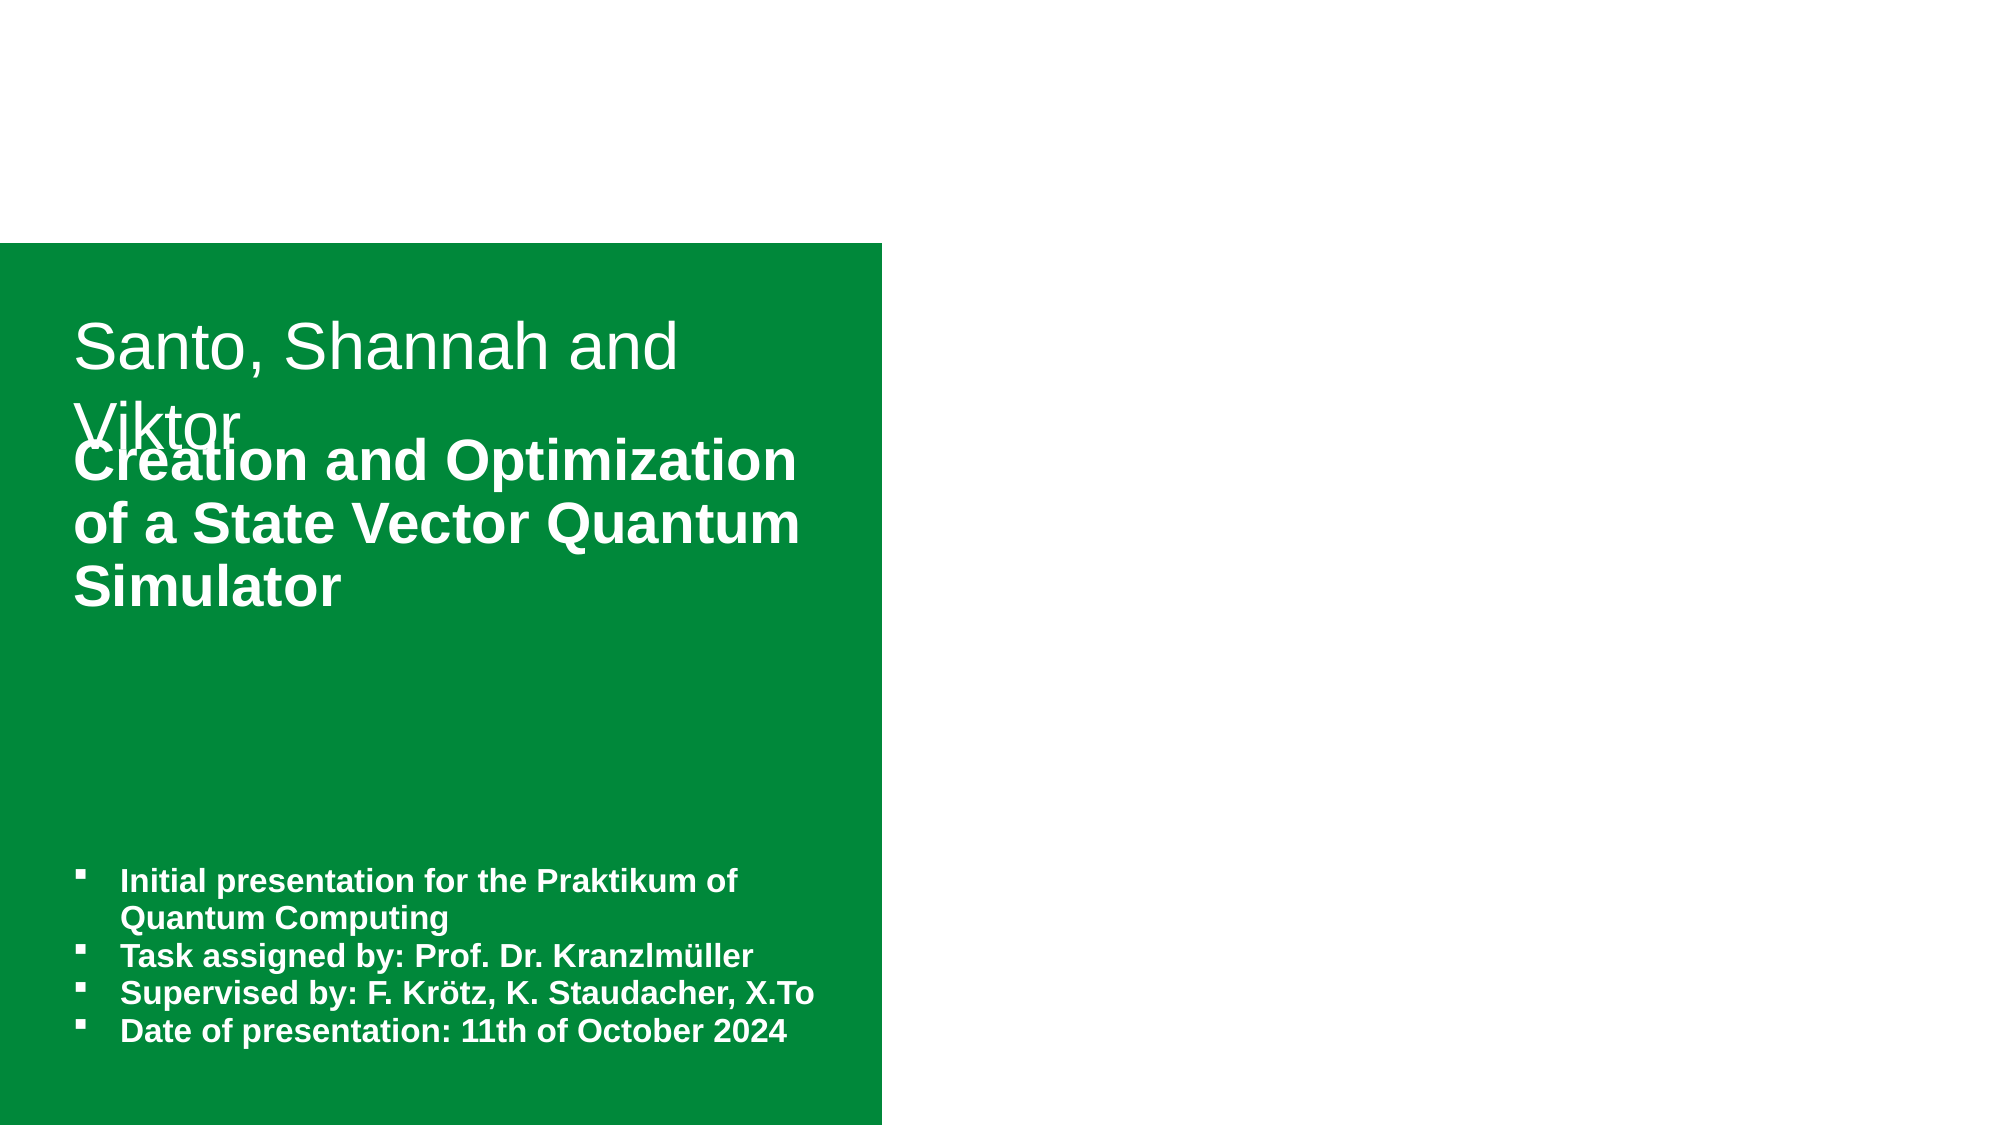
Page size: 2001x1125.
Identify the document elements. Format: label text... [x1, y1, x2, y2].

title Creation and Optimization of a State Vector Quantum Simulator [73, 430, 814, 667]
subtitle Santo, Shannah and Viktor [73, 303, 814, 374]
list Initial presentation for the Praktikum of Quantum Computing Task assigned by: Prof. Dr. Kranzlmüller Supervised by: F. Krötz, K. Staudacher, X.To Date of presentation: 11th of October 2024 [73, 850, 861, 1060]
